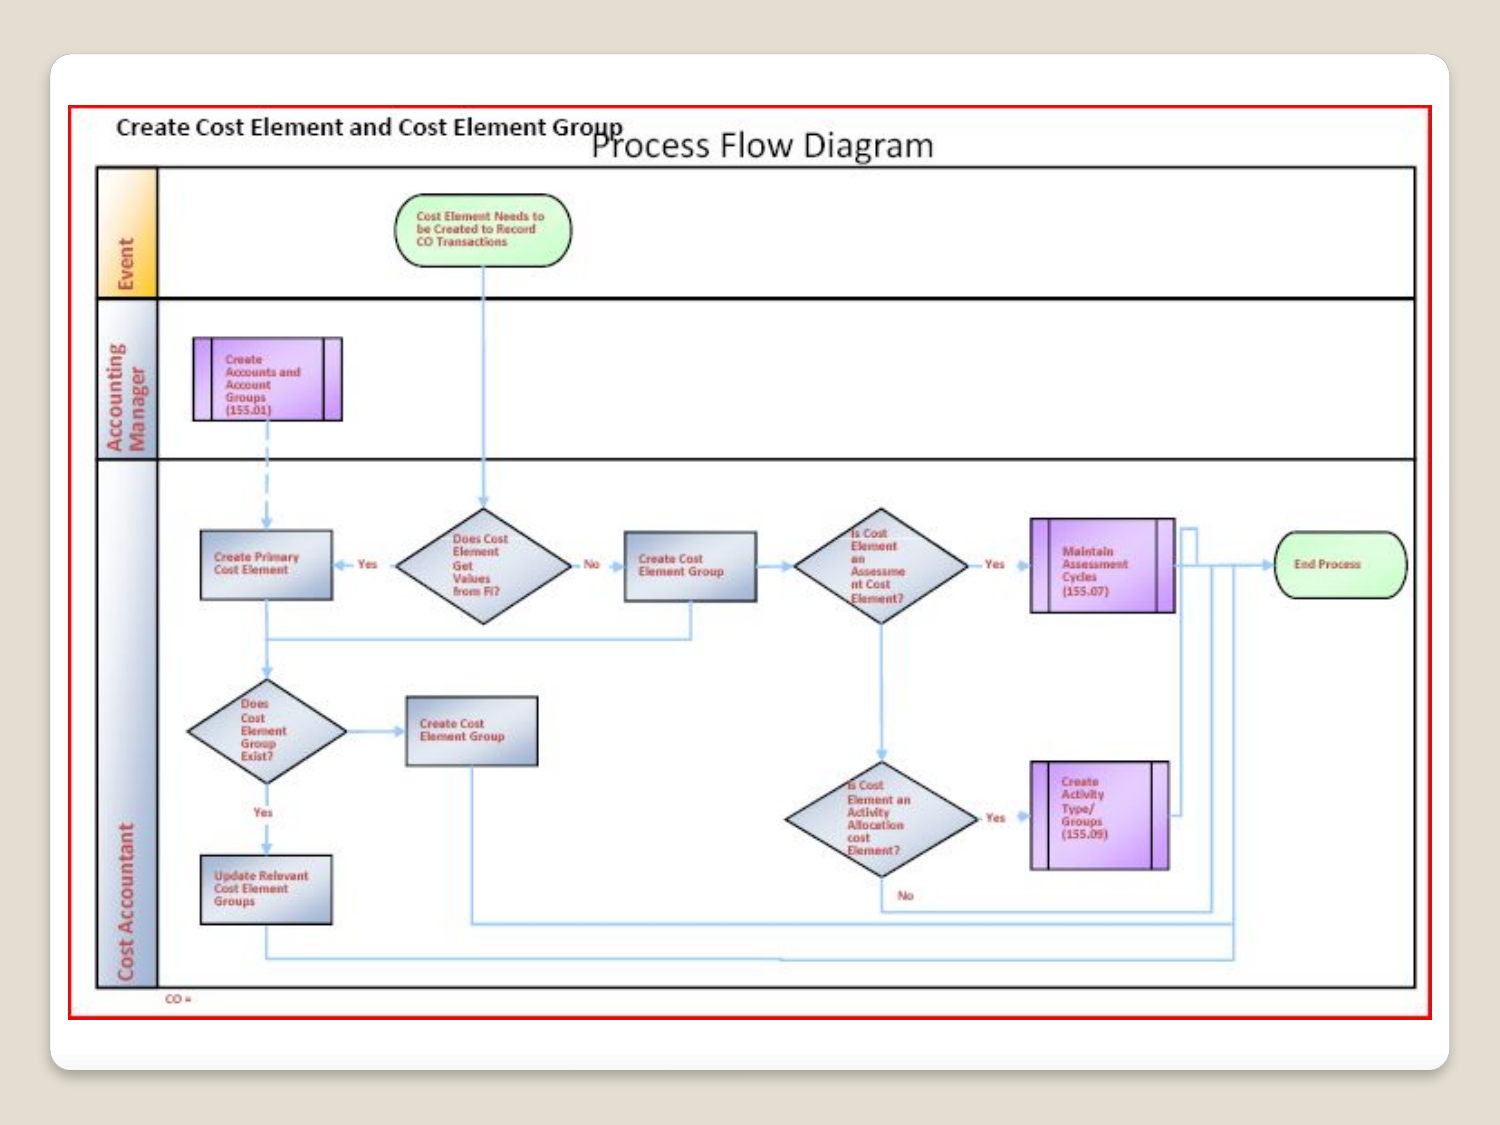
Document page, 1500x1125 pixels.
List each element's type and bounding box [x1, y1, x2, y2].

picture [68, 105, 1432, 1020]
